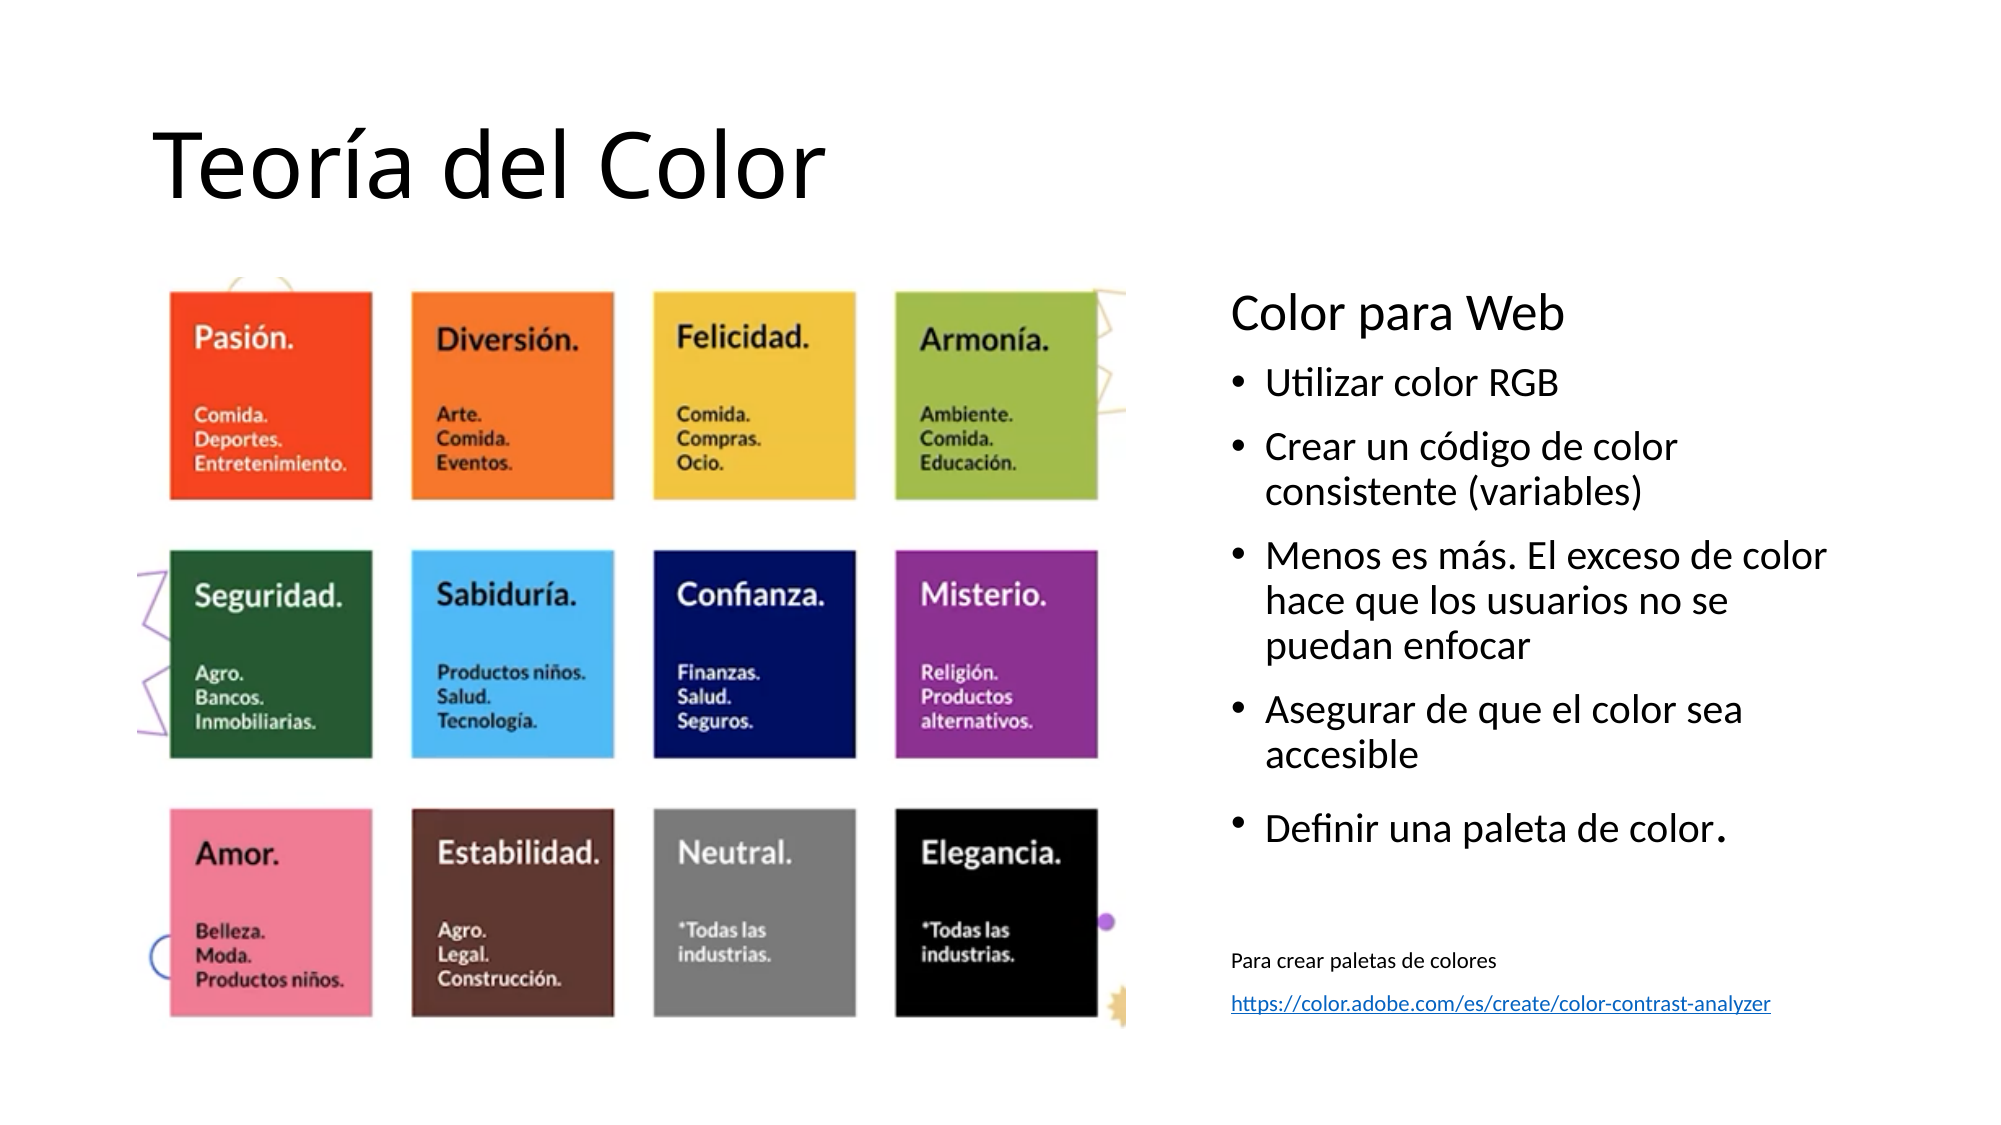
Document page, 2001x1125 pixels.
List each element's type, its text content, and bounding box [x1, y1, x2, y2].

list Color para Web Utilizar color RGB Crear un código de color consistente (variables) Menos es más. El exceso de color hace que los usuarios no se puedan enfocar Asegurar de que el color sea accesible Definir una paleta de color. Para crear paletas de colores https://color.adobe.com/es/create/color-contrast-analyzer [1216, 277, 1863, 1029]
title Teoría del Color [137, 59, 1863, 278]
picture [137, 277, 1126, 1029]
